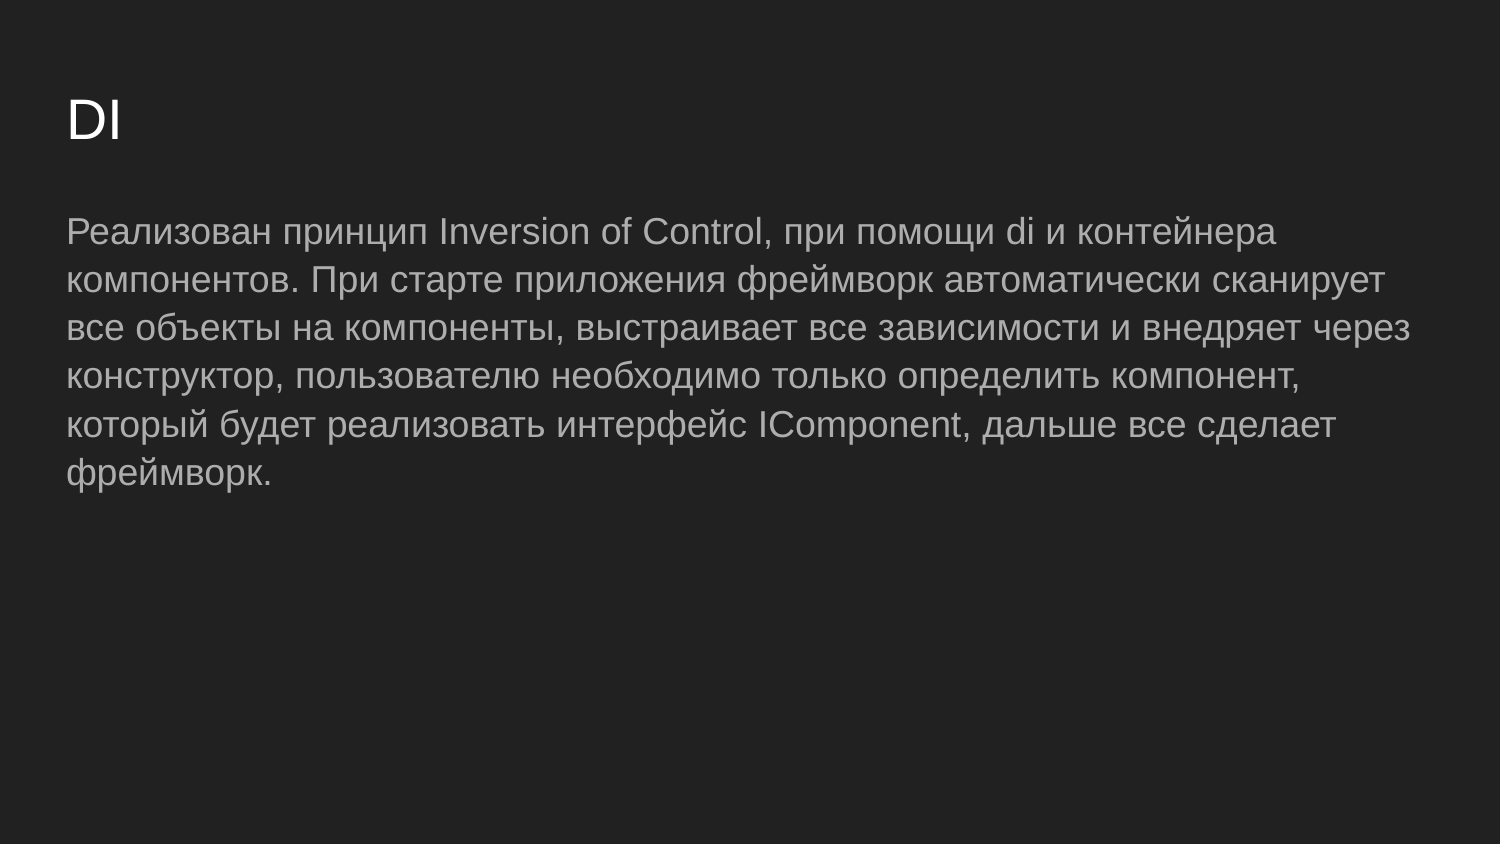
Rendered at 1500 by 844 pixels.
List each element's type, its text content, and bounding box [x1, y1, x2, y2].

list Реализован принцип Inversion of Control, при помощи di и контейнера компонентов. При старте приложения фреймворк автоматически сканирует все объекты на компоненты, выстраивает все зависимости и внедряет через конструктор, пользователю необходимо только определить компонент, который будет реализовать интерфейс IComponent, дальше все сделает фреймворк. [51, 189, 1449, 750]
title DI [51, 72, 1449, 167]
